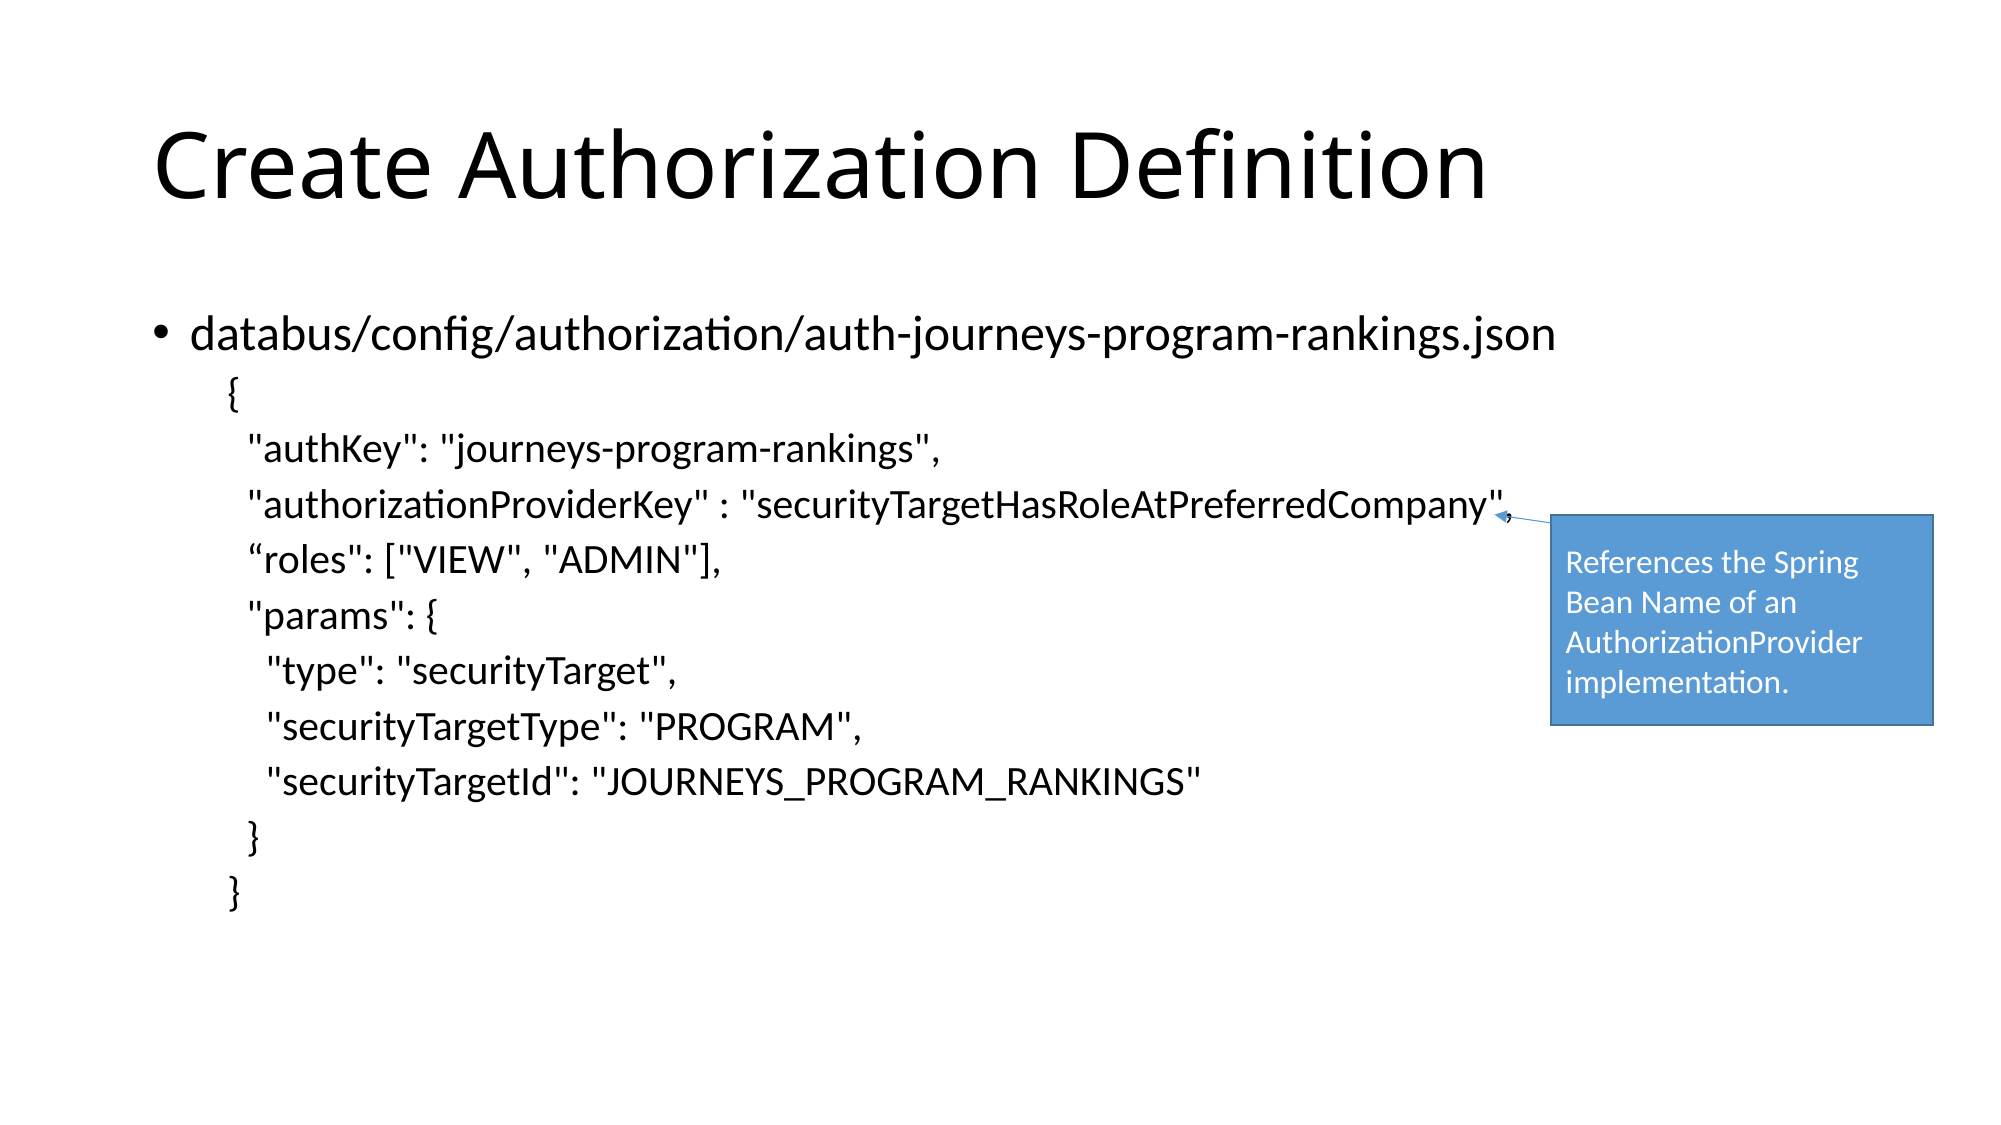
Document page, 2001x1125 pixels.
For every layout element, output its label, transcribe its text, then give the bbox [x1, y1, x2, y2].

list databus/config/authorization/auth-journeys-program-rankings.json { "authKey": "journeys-program-rankings", "authorizationProviderKey" : "securityTargetHasRoleAtPreferredCompany", “roles": ["VIEW", "ADMIN"], "params": { "type": "securityTarget", "securityTargetType": "PROGRAM", "securityTargetId": "JOURNEYS_PROGRAM_RANKINGS" } } [137, 299, 1863, 1014]
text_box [1494, 514, 1551, 523]
text_box References the Spring Bean Name of an AuthorizationProvider implementation. [1550, 514, 1934, 726]
title Create Authorization Definition [137, 59, 1863, 278]
